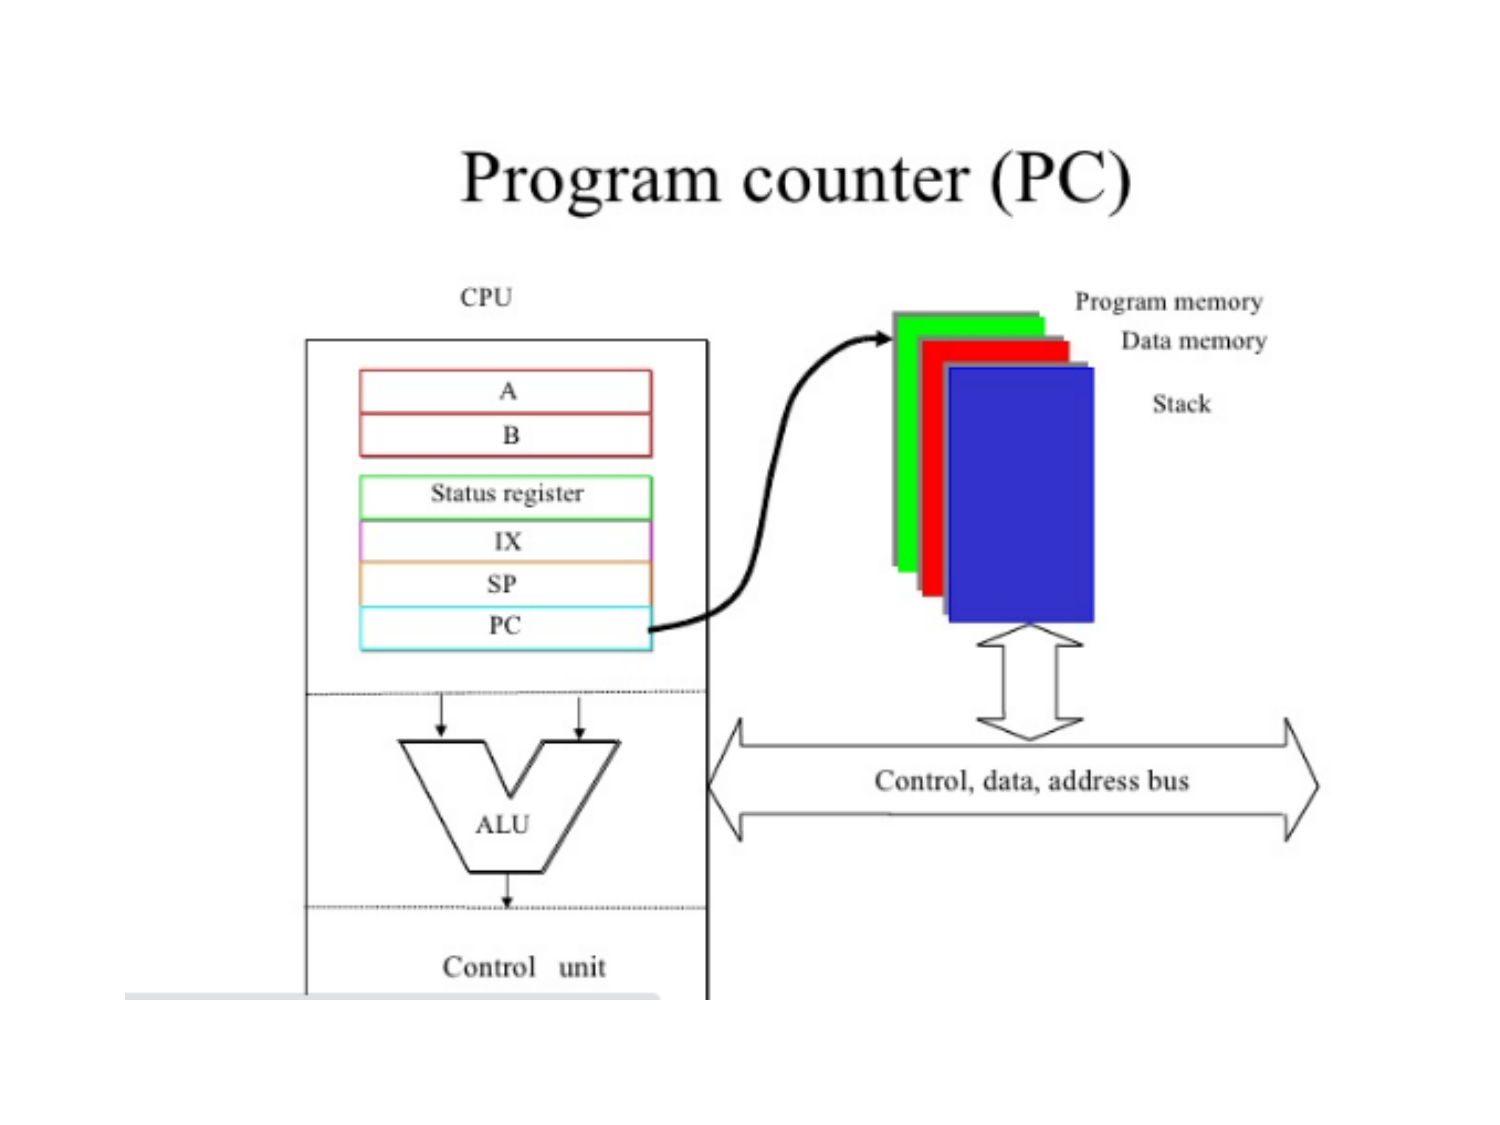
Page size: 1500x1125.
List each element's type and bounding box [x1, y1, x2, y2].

picture [124, 112, 1385, 1001]
